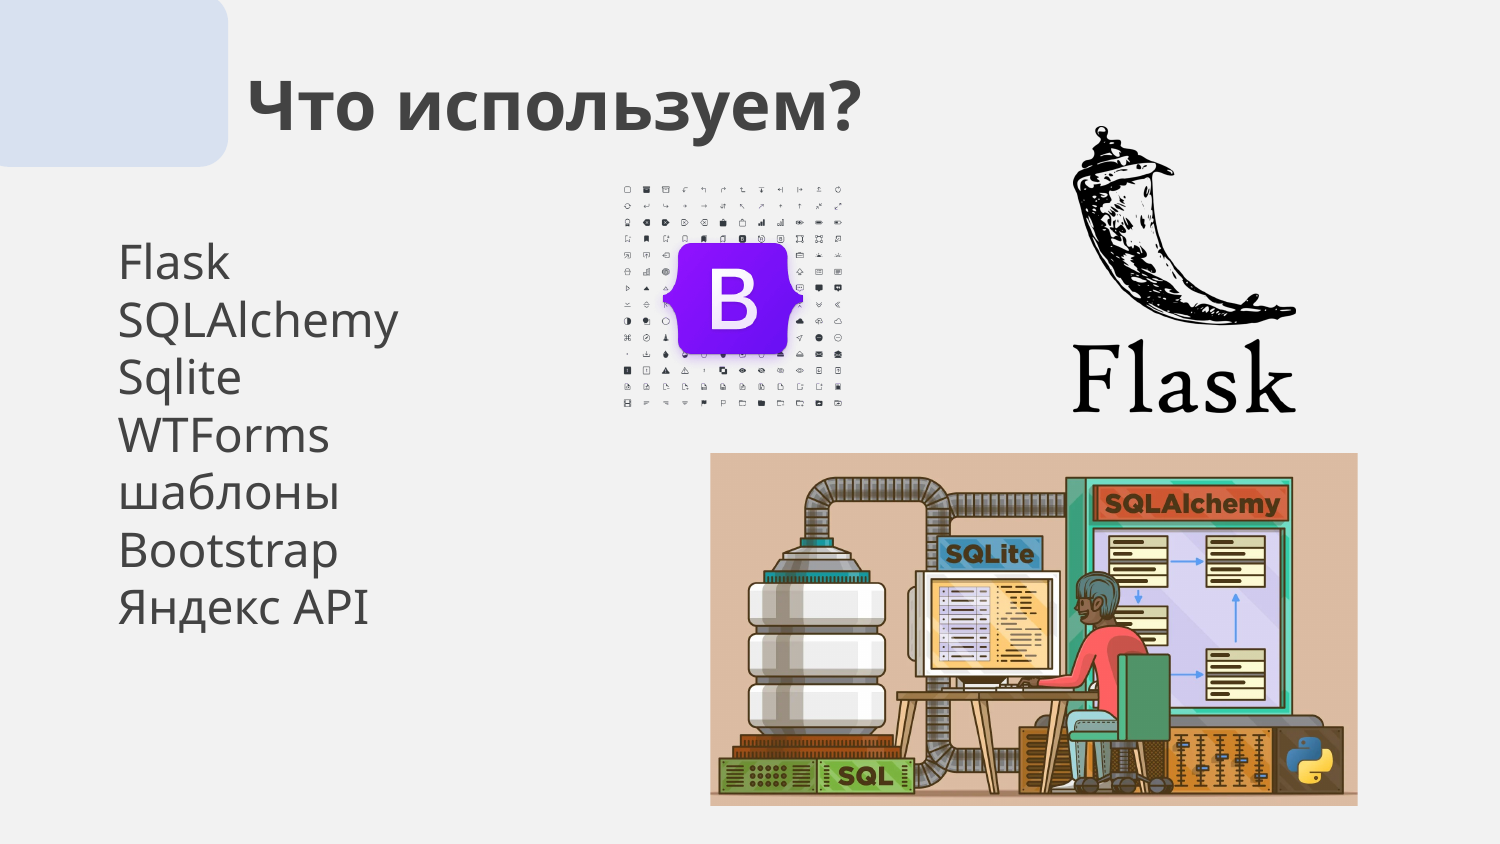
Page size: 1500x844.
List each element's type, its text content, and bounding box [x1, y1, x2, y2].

title Что используем? [232, 46, 993, 254]
subtitle Flask SQLAlchemy Sqlite WTForms шаблоны Bootstrap Яндекс API [102, 216, 590, 769]
picture [1037, 126, 1322, 413]
picture [710, 453, 1358, 807]
picture [619, 180, 850, 413]
